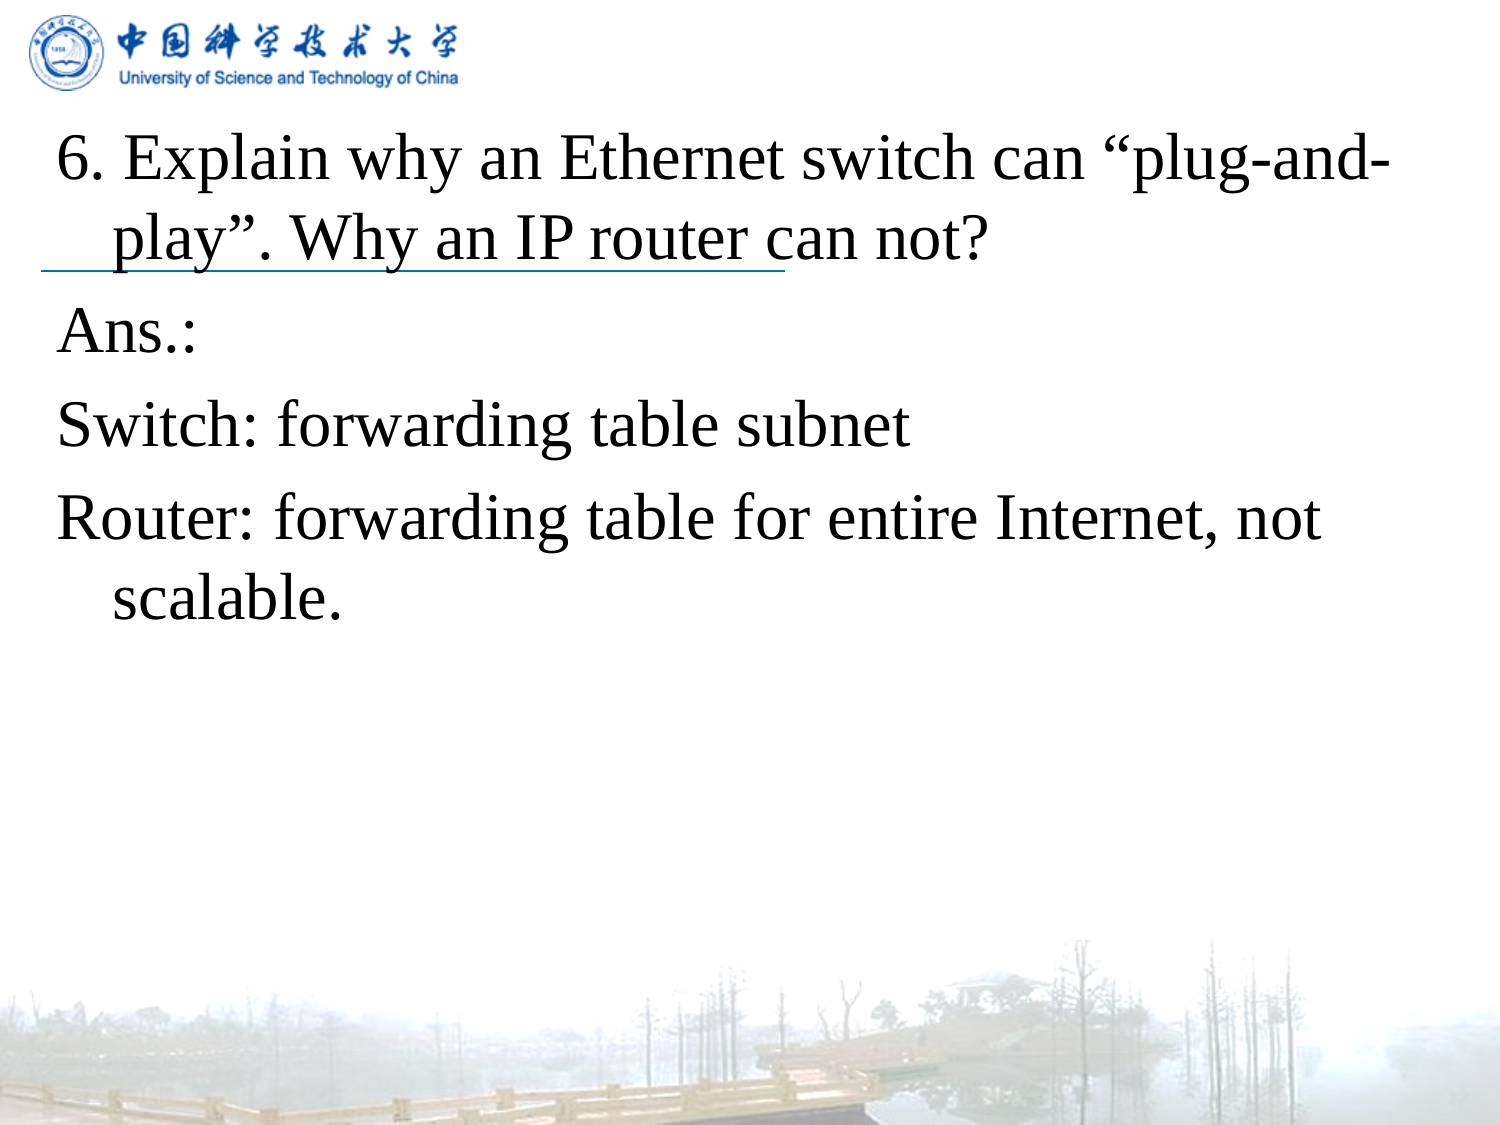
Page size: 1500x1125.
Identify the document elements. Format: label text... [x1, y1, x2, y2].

picture [29, 15, 461, 91]
list 6. Explain why an Ethernet switch can “plug-and-play”. Why an IP router can not? Ans.: Switch: forwarding table subnet Router: forwarding table for entire Internet, not scalable. [40, 105, 1470, 1007]
